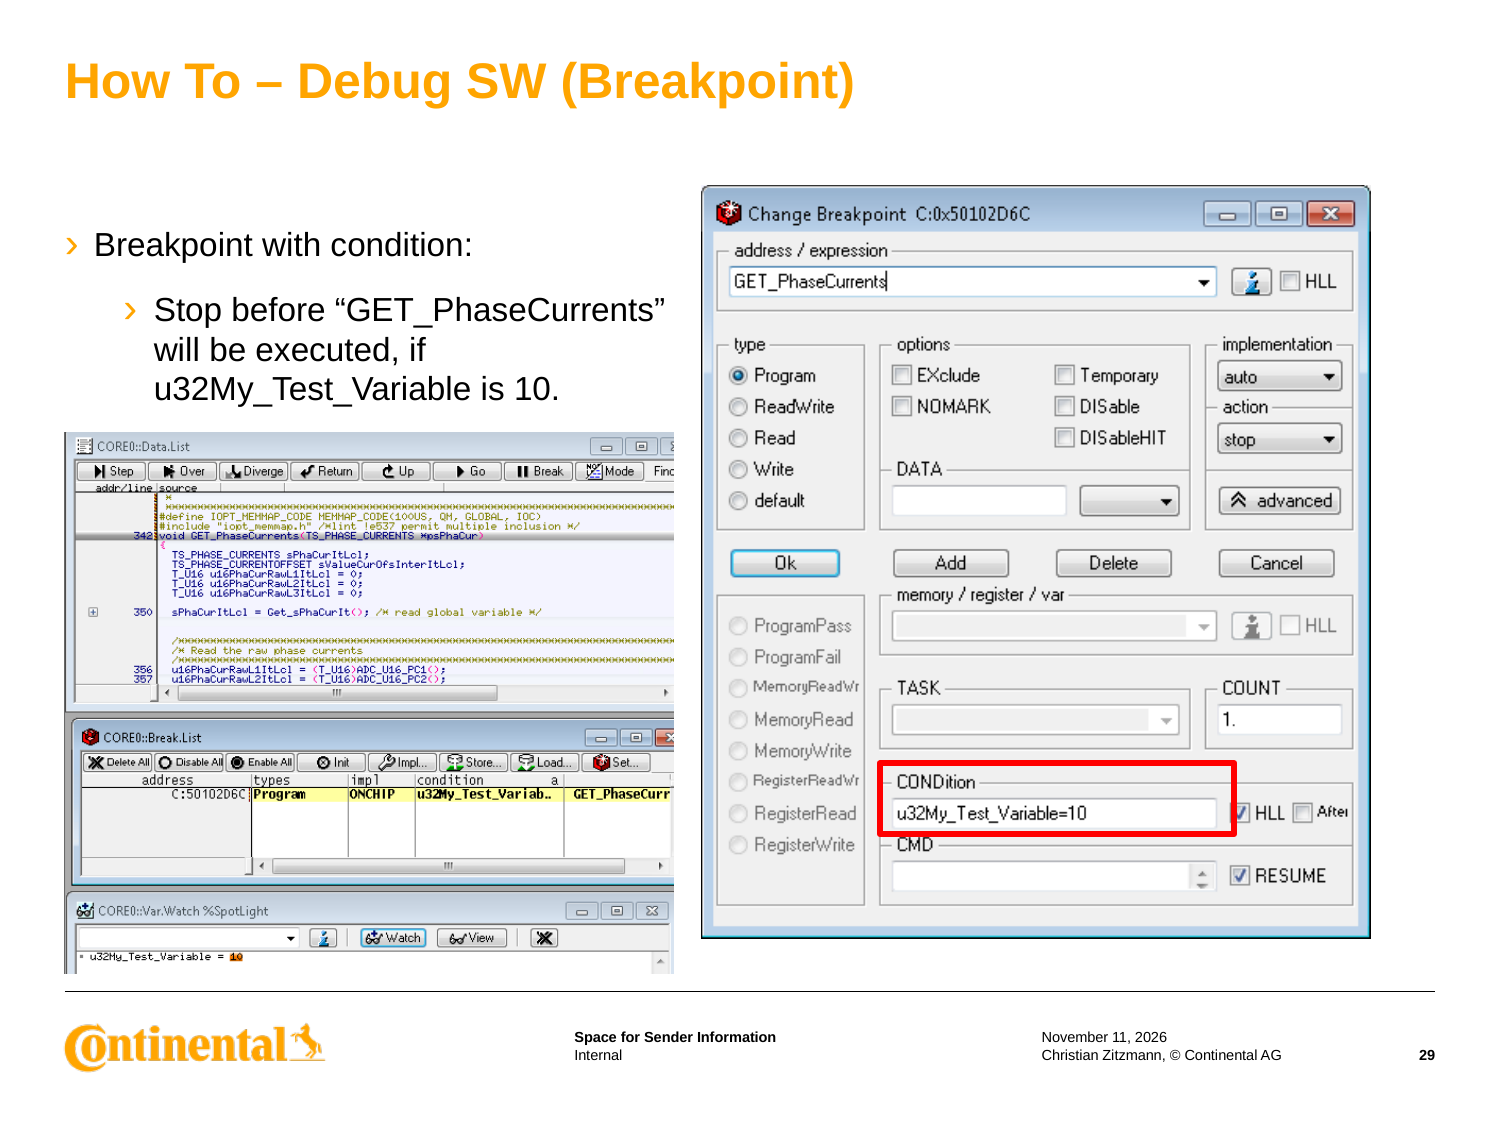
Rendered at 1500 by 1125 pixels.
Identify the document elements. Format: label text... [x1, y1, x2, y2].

picture [701, 185, 1371, 940]
footer Christian Zitzmann, © Continental AG [1041, 1045, 1371, 1071]
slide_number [1041, 1021, 1371, 1045]
slide_number 29 [1376, 1045, 1436, 1071]
list Breakpoint with condition: Stop before “GET_PhaseCurrents” will be executed, if u32My_Test_Variable is 10. [64, 220, 680, 480]
picture [64, 432, 675, 975]
title How To – Debug SW (Breakpoint) [64, 48, 1436, 167]
